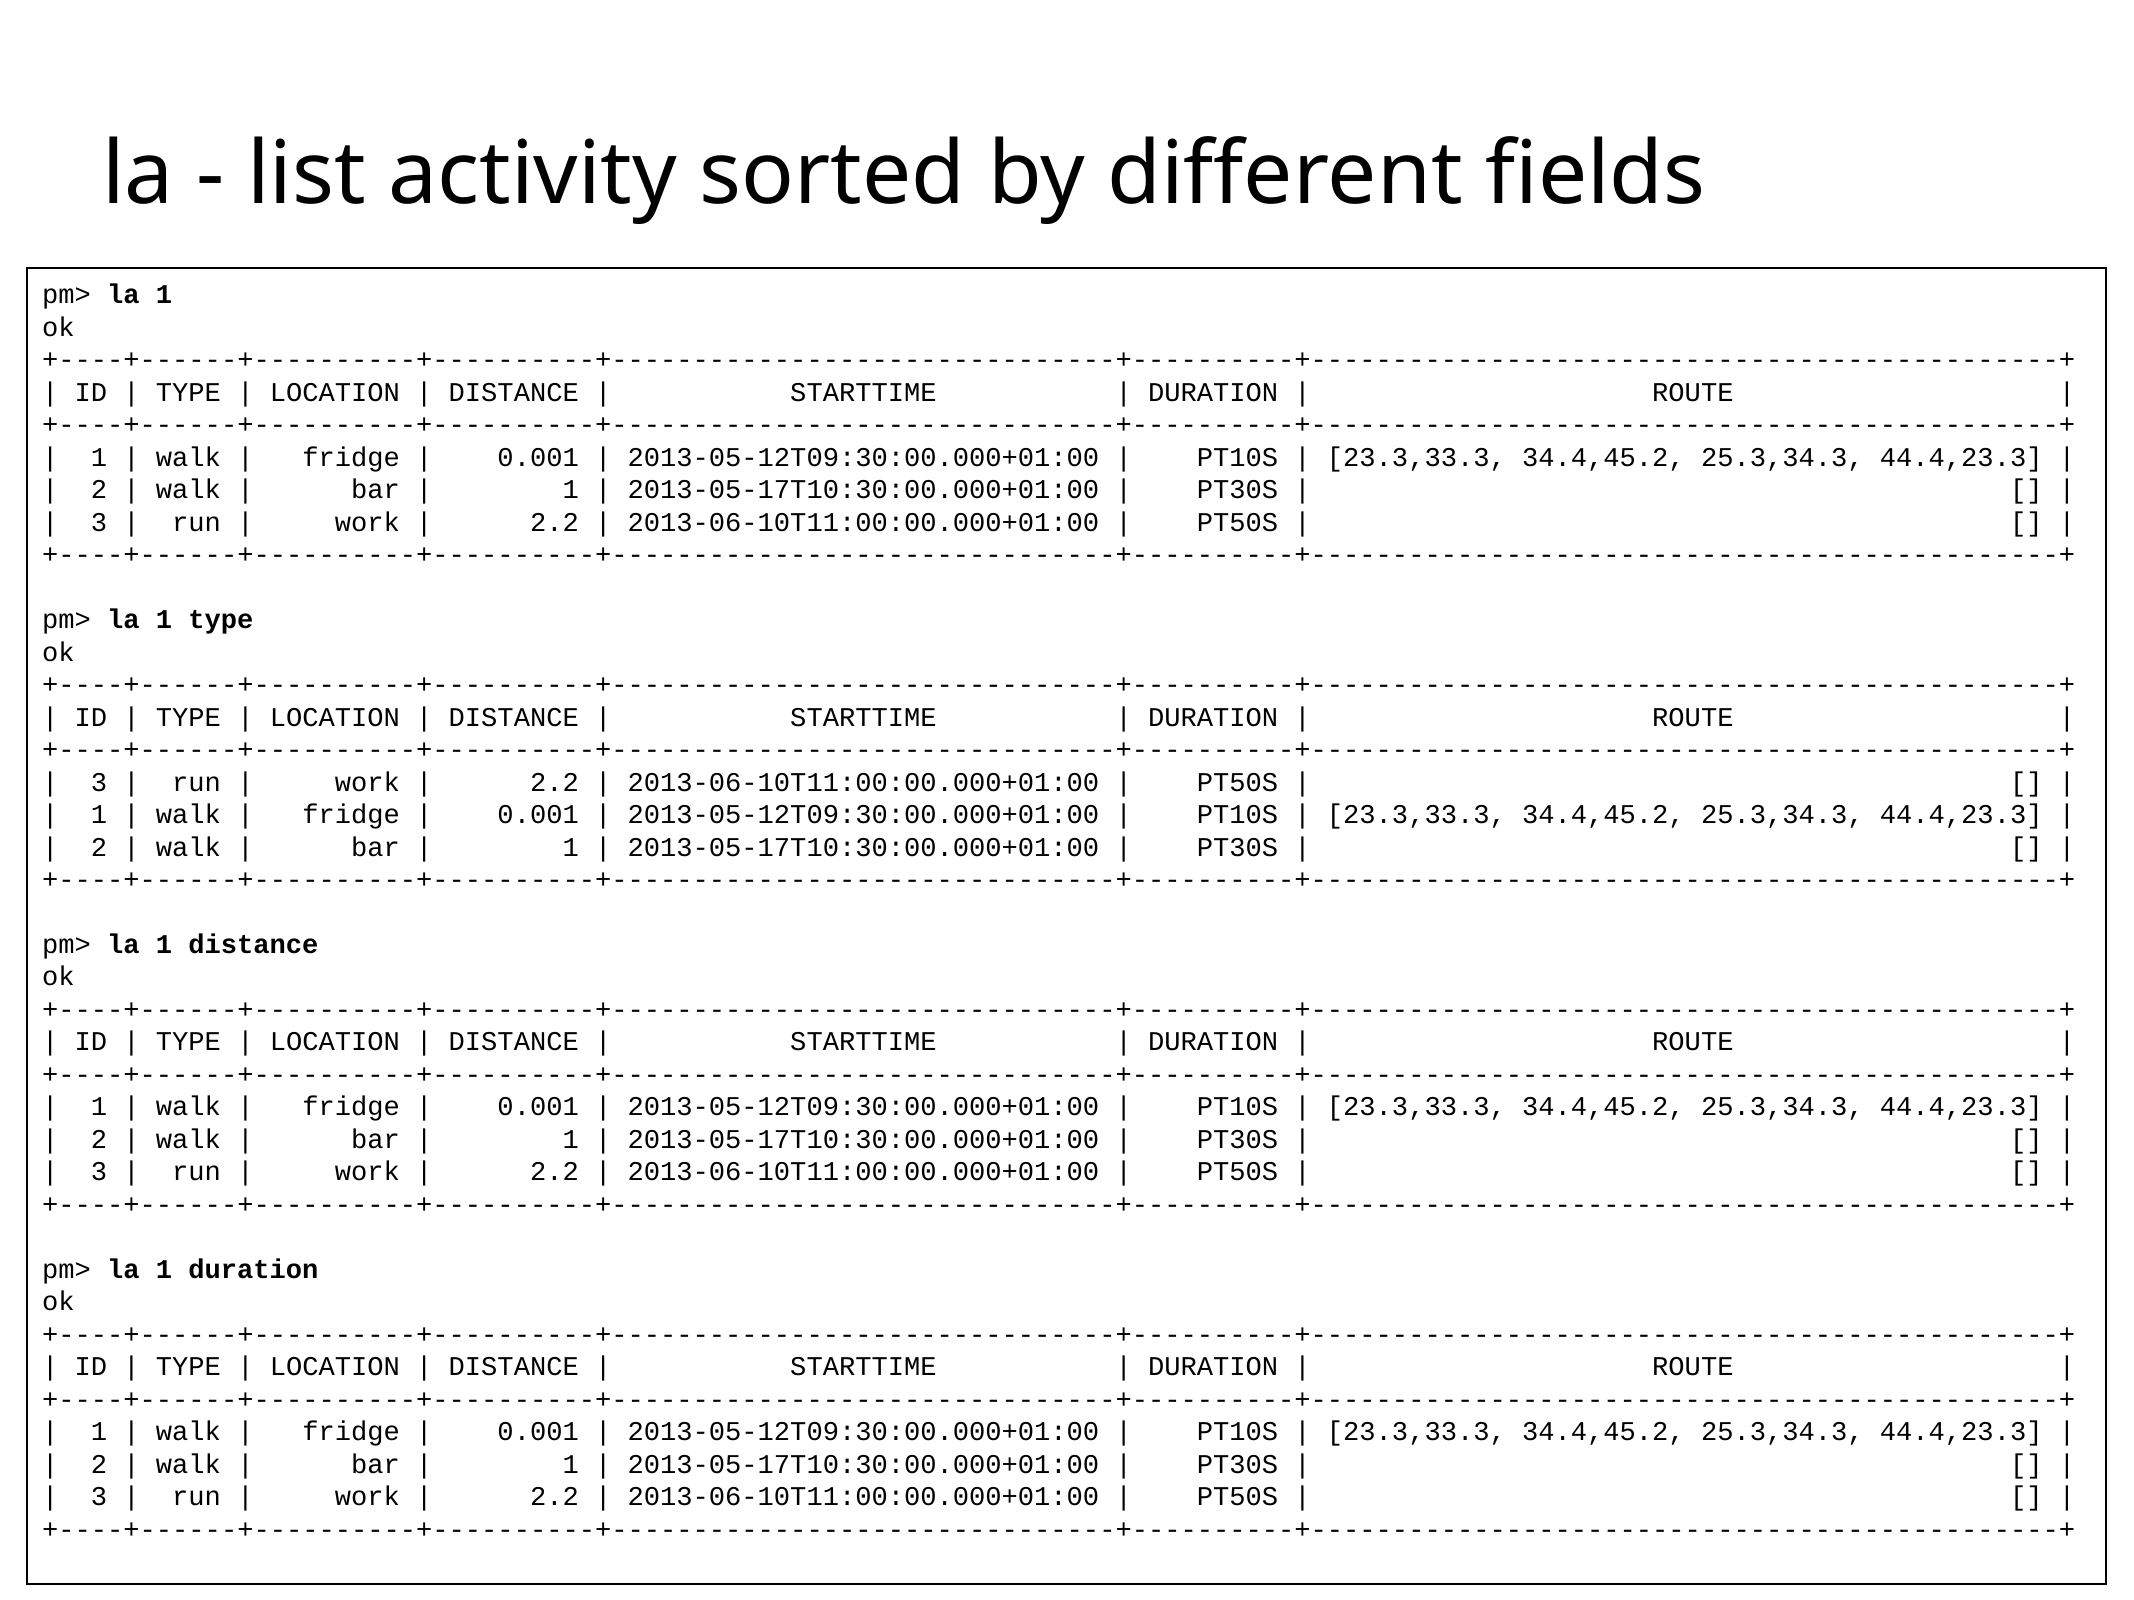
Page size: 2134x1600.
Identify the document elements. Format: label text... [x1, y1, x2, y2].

text_box pm> la 1 ok +----+------+----------+----------+-------------------------------+----------+----------------------------------------------+ | ID | TYPE | LOCATION | DISTANCE | STARTTIME | DURATION | ROUTE | +----+------+----------+----------+-------------------------------+----------+----------------------------------------------+ | 1 | walk | fridge | 0.001 | 2013-05-12T09:30:00.000+01:00 | PT10S | [23.3,33.3, 34.4,45.2, 25.3,34.3, 44.4,23.3] | | 2 | walk | bar | 1 | 2013-05-17T10:30:00.000+01:00 | PT30S | [] | | 3 | run | work | 2.2 | 2013-06-10T11:00:00.000+01:00 | PT50S | [] | +----+------+----------+----------+-------------------------------+----------+----------------------------------------------+ pm> la 1 type ok +----+------+----------+----------+-------------------------------+----------+----------------------------------------------+ | ID | TYPE | LOCATION | DISTANCE | STARTTIME | DURATION | ROUTE | +----+------+----------+----------+-------------------------------+----------+----------------------------------------------+ | 3 | run | work | 2.2 | 2013-06-10T11:00:00.000+01:00 | PT50S | [] | | 1 | walk | fridge | 0.001 | 2013-05-12T09:30:00.000+01:00 | PT10S | [23.3,33.3, 34.4,45.2, 25.3,34.3, 44.4,23.3] | | 2 | walk | bar | 1 | 2013-05-17T10:30:00.000+01:00 | PT30S | [] | +----+------+----------+----------+-------------------------------+----------+----------------------------------------------+ pm> la 1 distance ok +----+------+----------+----------+-------------------------------+----------+----------------------------------------------+ | ID | TYPE | LOCATION | DISTANCE | STARTTIME | DURATION | ROUTE | +----+------+----------+----------+-------------------------------+----------+----------------------------------------------+ | 1 | walk | fridge | 0.001 | 2013-05-12T09:30:00.000+01:00 | PT10S | [23.3,33.3, 34.4,45.2, 25.3,34.3, 44.4,23.3] | | 2 | walk | bar | 1 | 2013-05-17T10:30:00.000+01:00 | PT30S | [] | | 3 | run | work | 2.2 | 2013-06-10T11:00:00.000+01:00 | PT50S | [] | +----+------+----------+----------+-------------------------------+----------+----------------------------------------------+ pm> la 1 duration ok +----+------+----------+----------+-------------------------------+----------+----------------------------------------------+ | ID | TYPE | LOCATION | DISTANCE | STARTTIME | DURATION | ROUTE | +----+------+----------+----------+-------------------------------+----------+----------------------------------------------+ | 1 | walk | fridge | 0.001 | 2013-05-12T09:30:00.000+01:00 | PT10S | [23.3,33.3, 34.4,45.2, 25.3,34.3, 44.4,23.3] | | 2 | walk | bar | 1 | 2013-05-17T10:30:00.000+01:00 | PT30S | [] | | 3 | run | work | 2.2 | 2013-06-10T11:00:00.000+01:00 | PT50S | [] | +----+------+----------+----------+-------------------------------+----------+----------------------------------------------+ [27, 268, 2107, 1585]
title la - list activity sorted by different fields [93, 0, 2041, 230]
